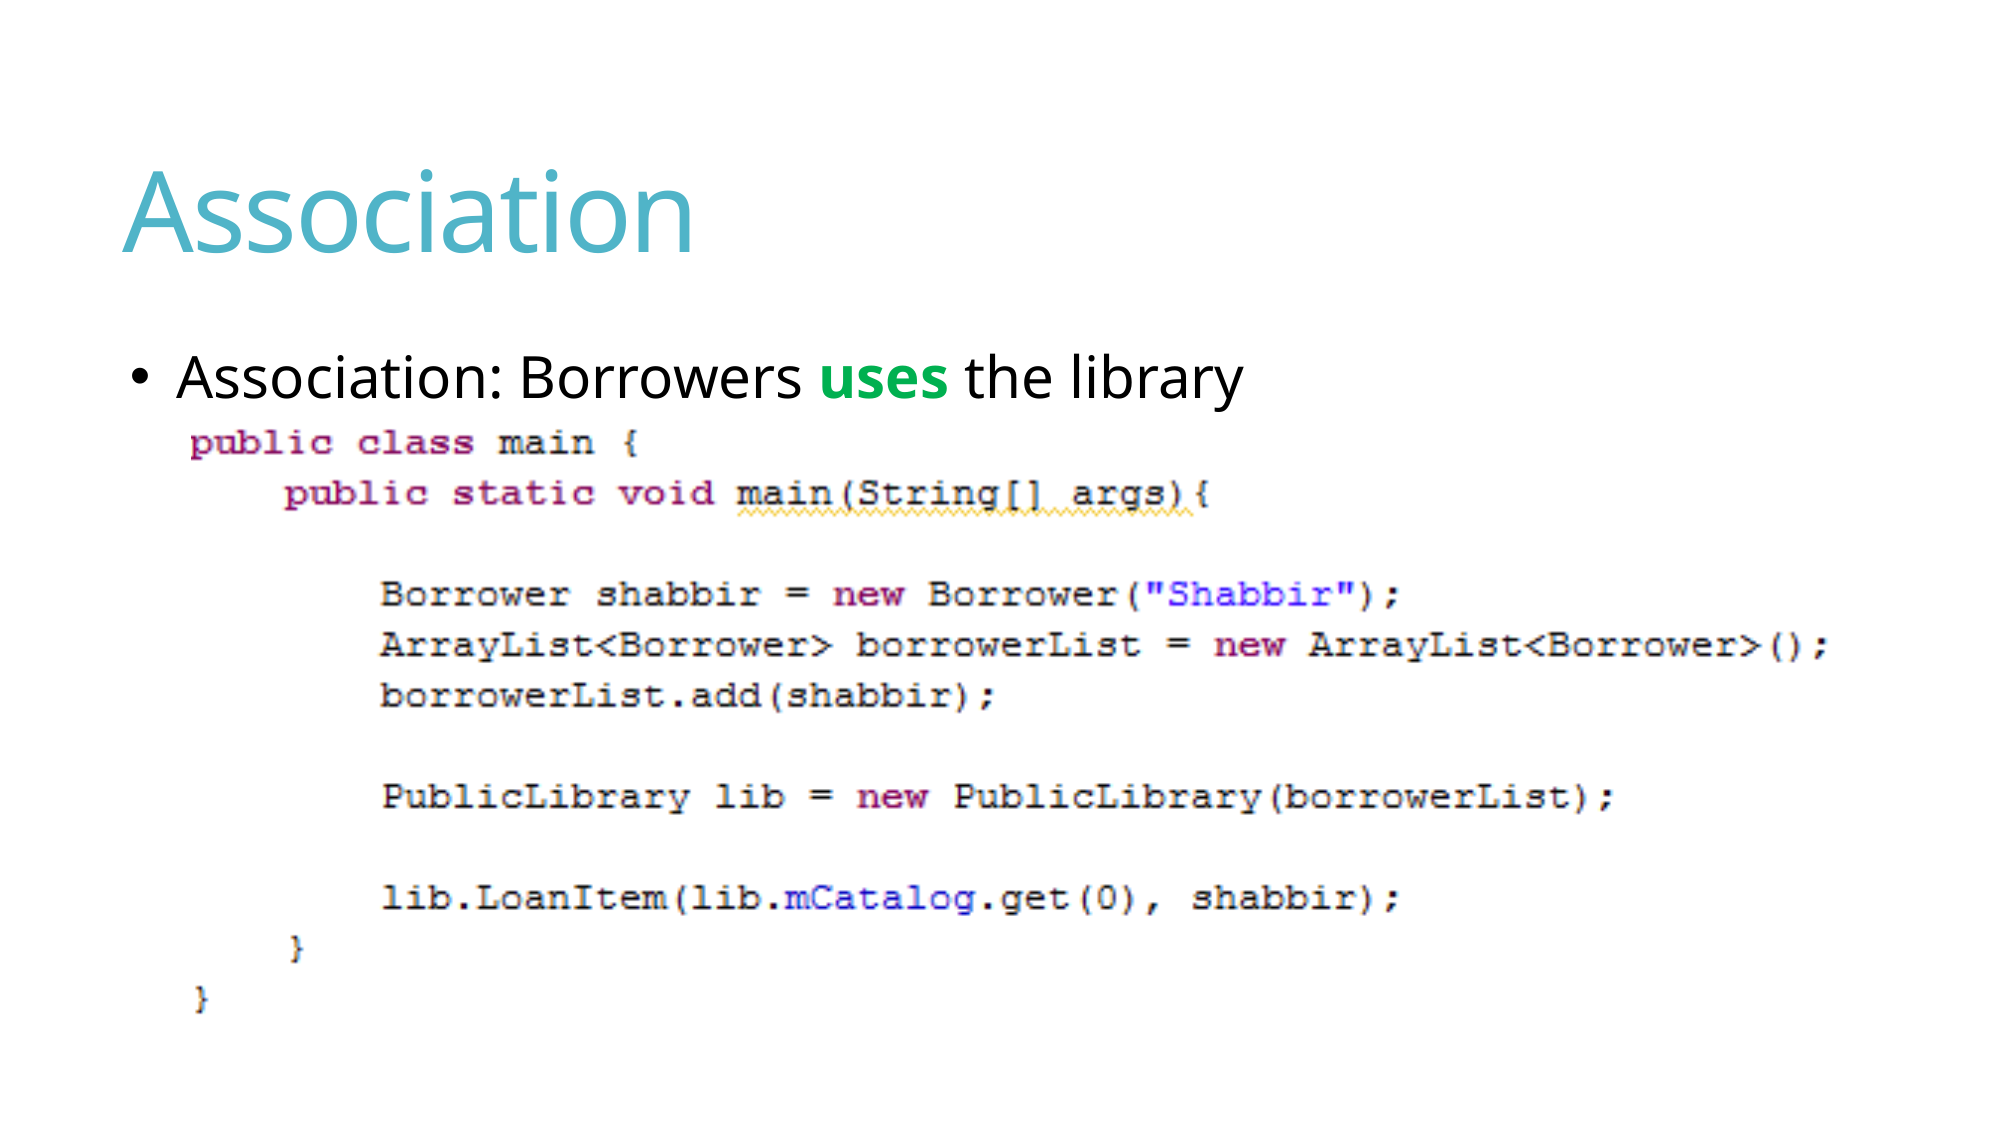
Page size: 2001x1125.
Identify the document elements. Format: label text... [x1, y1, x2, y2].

picture [191, 418, 1858, 1039]
text_box Association: Borrowers uses the library [114, 333, 1260, 418]
title Association [107, 81, 1875, 354]
